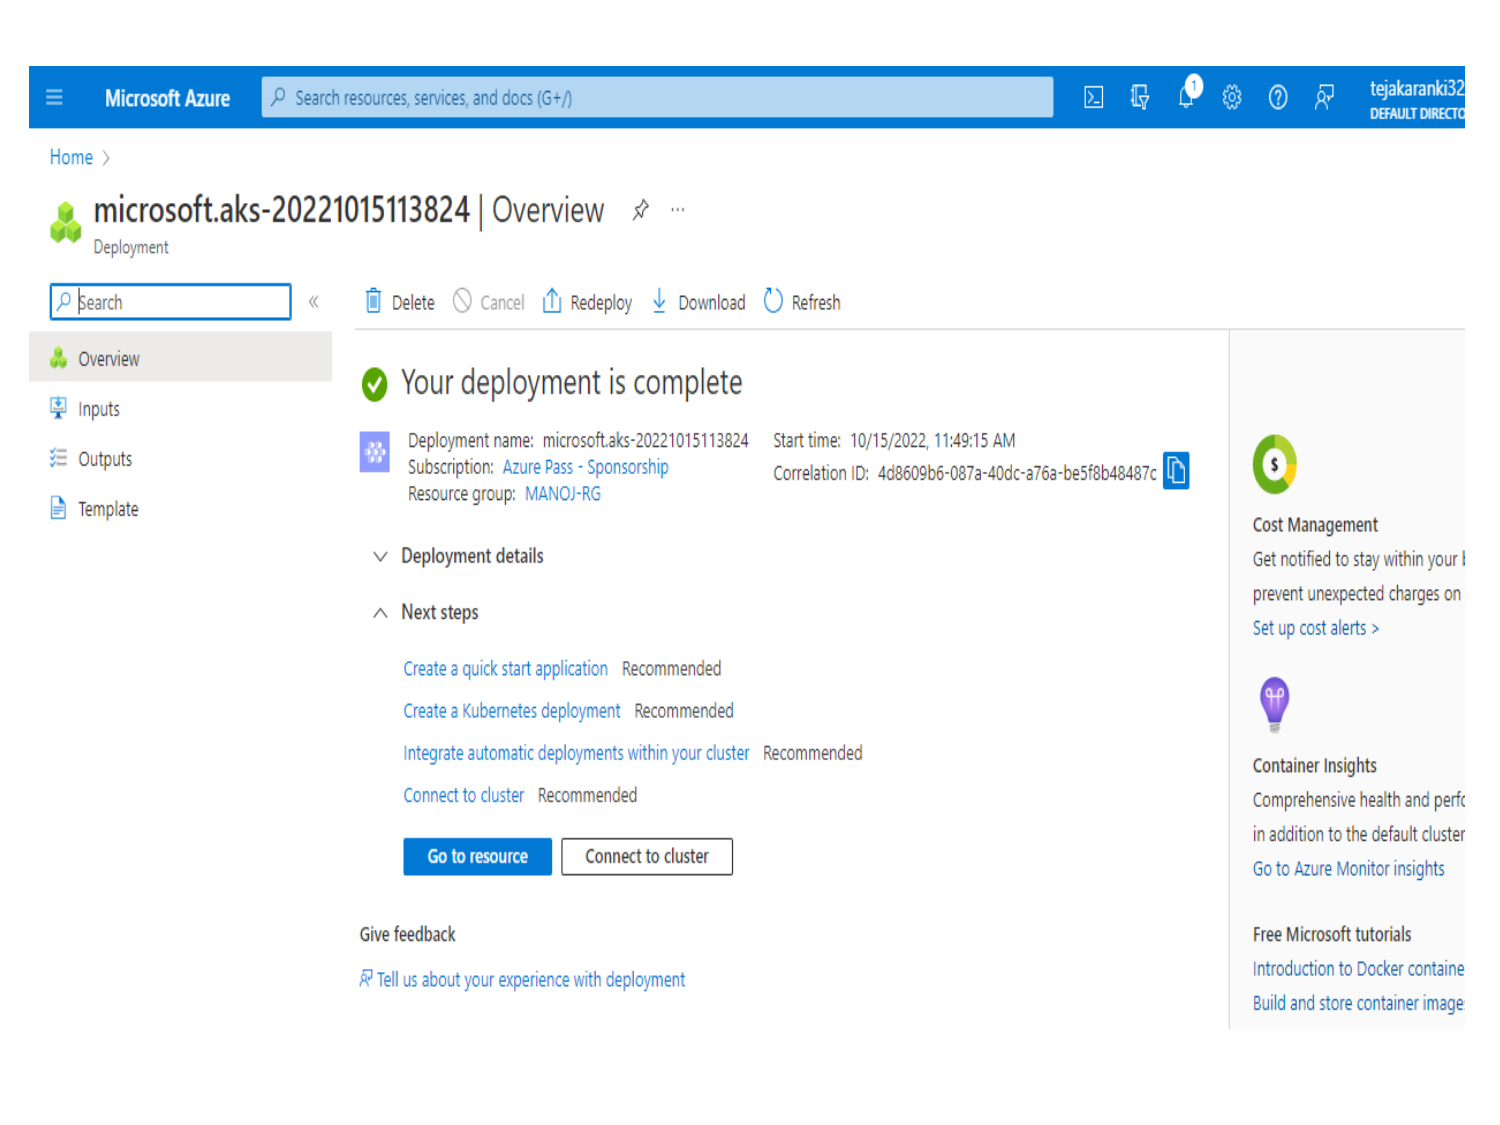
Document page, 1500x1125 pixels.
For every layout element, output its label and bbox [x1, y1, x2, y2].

picture [29, 66, 1465, 1030]
